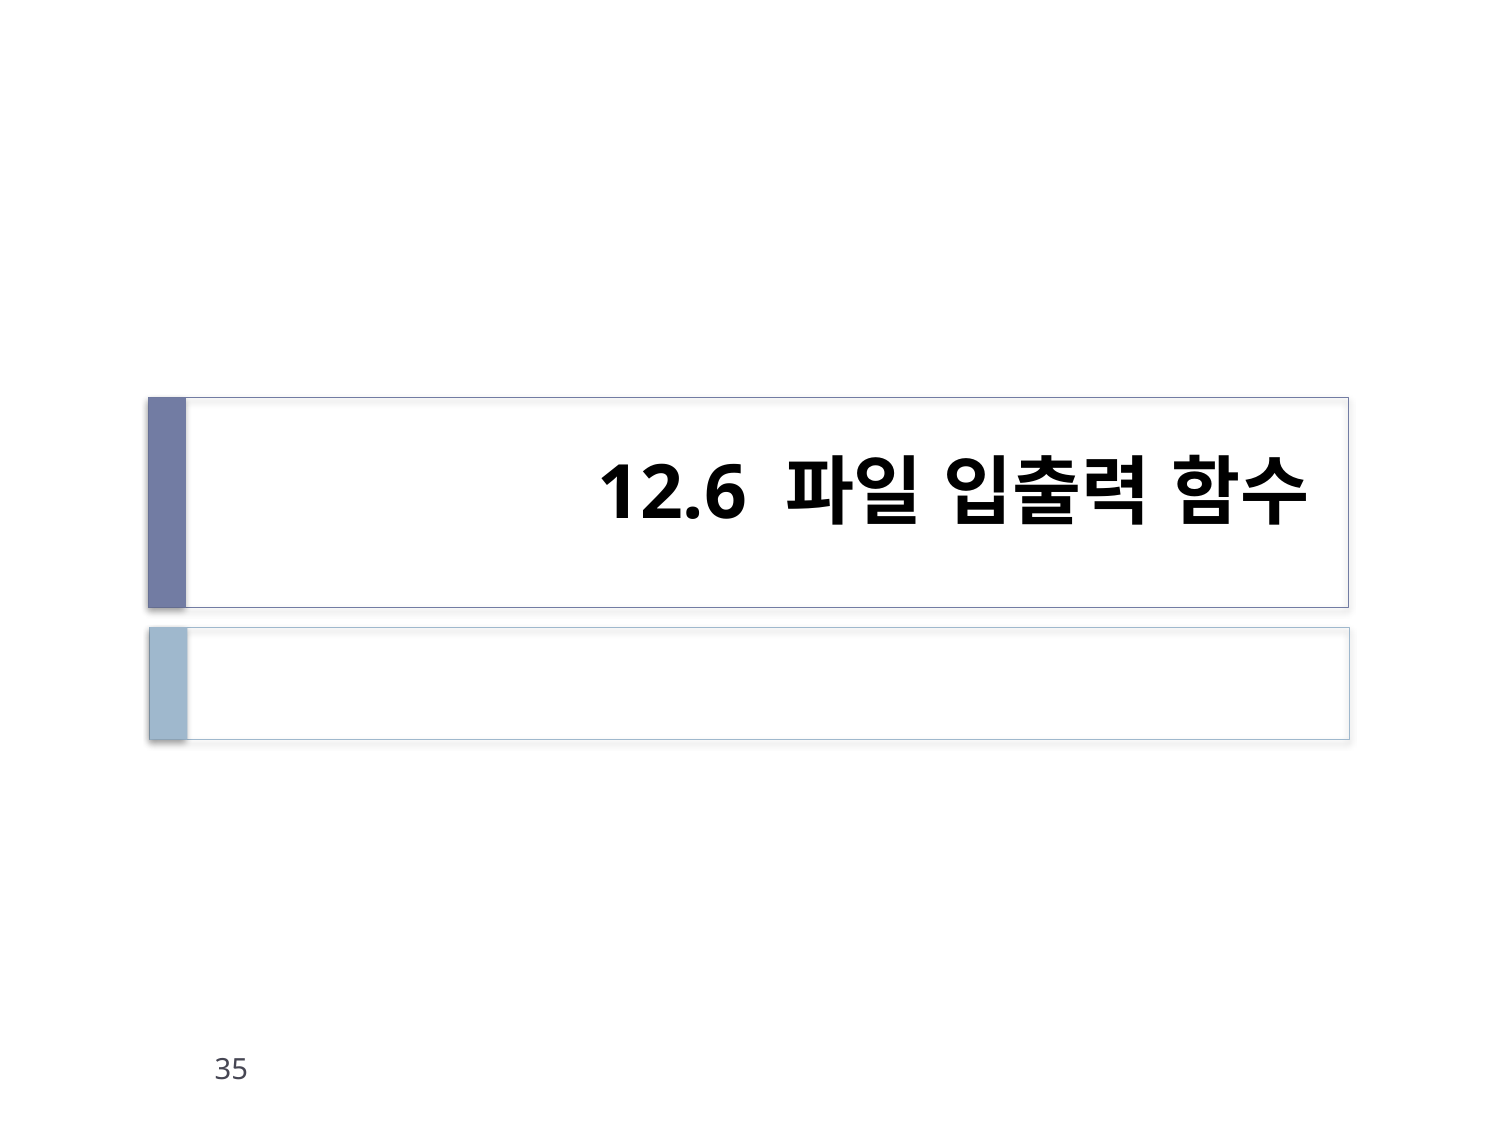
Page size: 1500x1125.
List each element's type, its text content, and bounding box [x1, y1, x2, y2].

slide_number 35 [199, 1042, 400, 1103]
title 12.6 파일 입출력 함수 [200, 436, 1325, 599]
